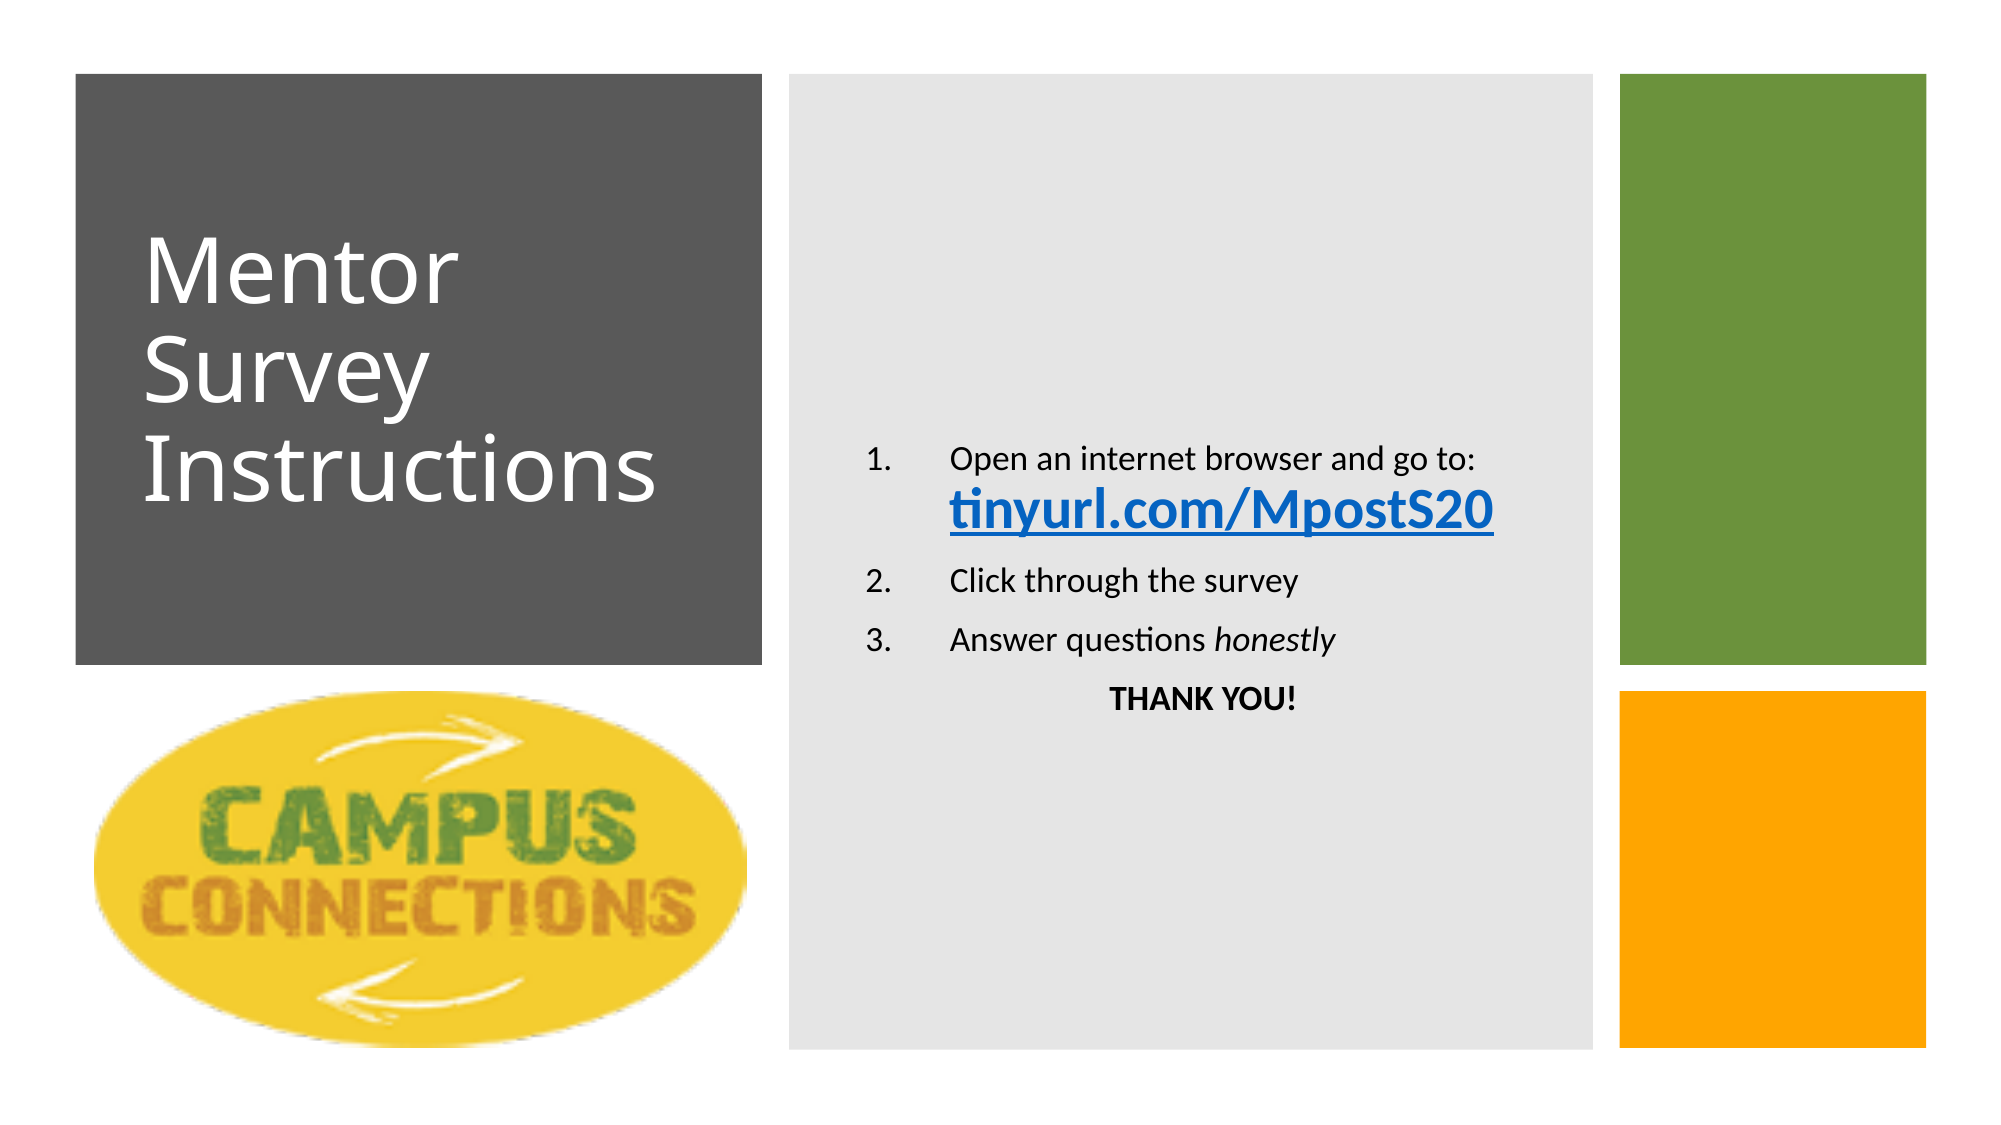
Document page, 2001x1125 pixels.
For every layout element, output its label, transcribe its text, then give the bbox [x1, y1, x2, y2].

picture [94, 691, 747, 1048]
text_box [1619, 690, 1927, 1049]
list Open an internet browser and go to: tinyurl.com/MpostS20 Click through the survey Answer questions honestly THANK YOU! [850, 110, 1557, 1048]
text_box [75, 73, 763, 666]
title Mentor Survey Instructions [127, 125, 717, 621]
text_box [788, 73, 1594, 1051]
text_box [1619, 73, 1927, 666]
